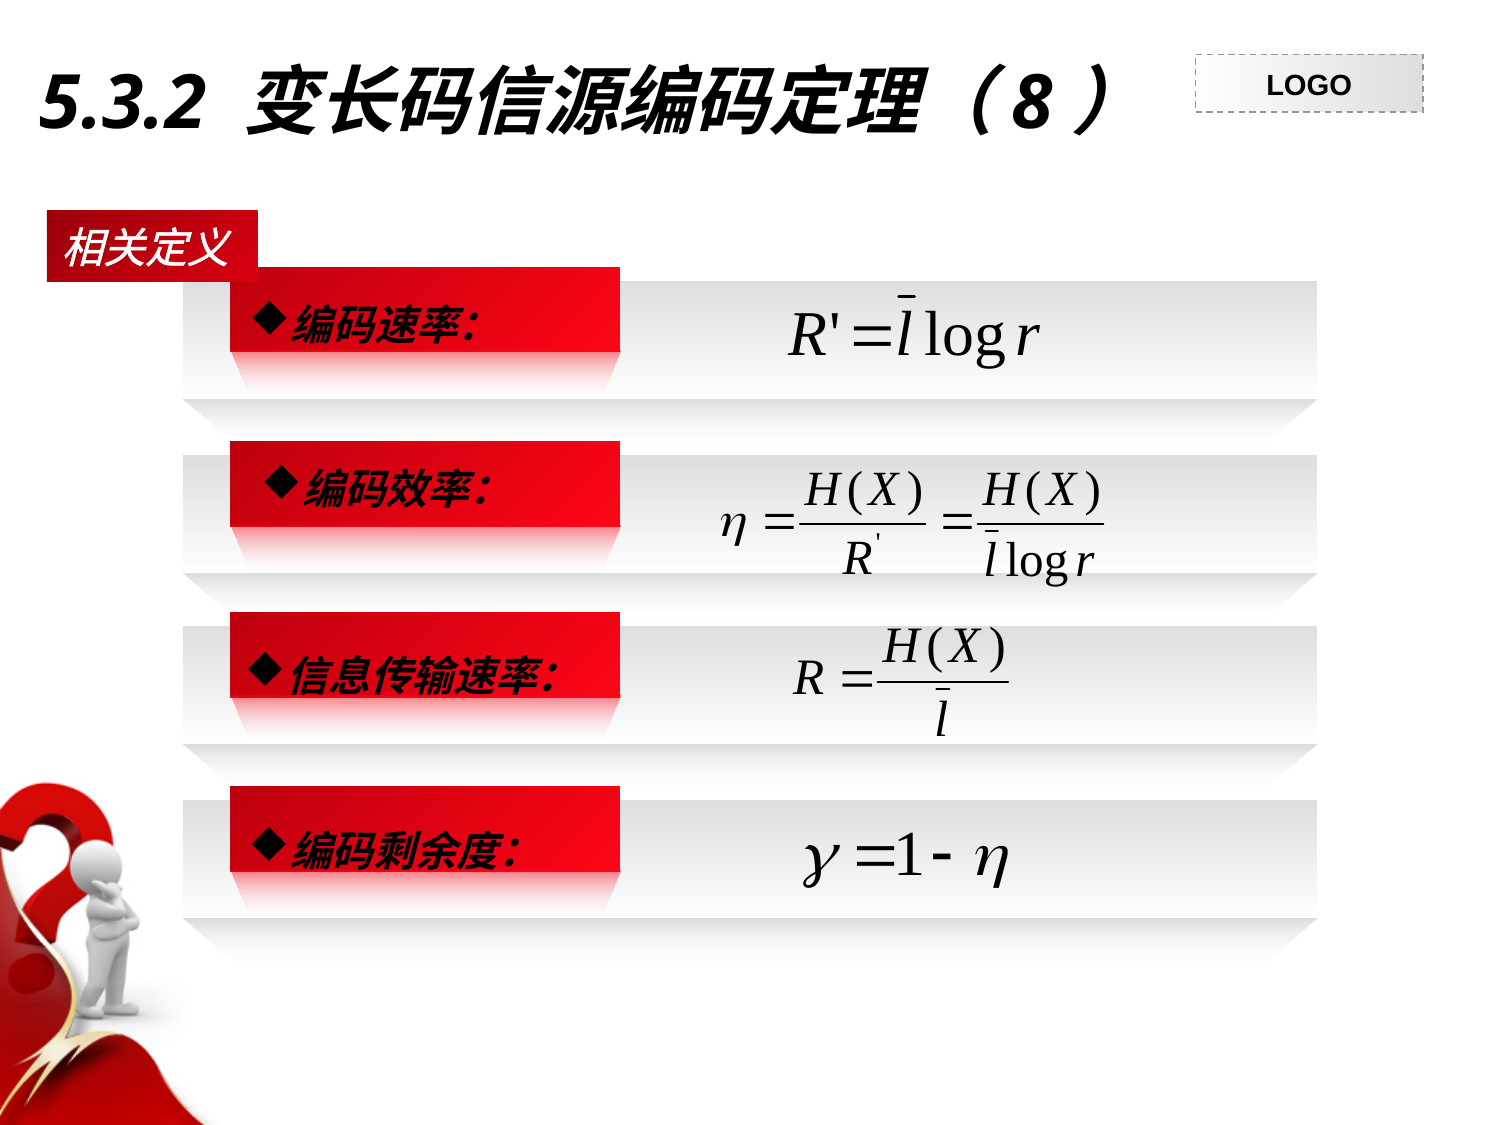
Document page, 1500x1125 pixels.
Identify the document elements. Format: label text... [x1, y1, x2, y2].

text_box 5.3.2 变长码信源编码定理（8） [24, 59, 1500, 138]
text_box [182, 441, 1318, 611]
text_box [182, 266, 1318, 441]
picture [0, 0, 1500, 1125]
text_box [182, 611, 1318, 786]
text_box 相关定义 [46, 210, 258, 282]
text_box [182, 786, 1318, 967]
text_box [714, 458, 1113, 598]
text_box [777, 281, 1055, 383]
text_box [783, 613, 1018, 751]
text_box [791, 816, 1023, 903]
